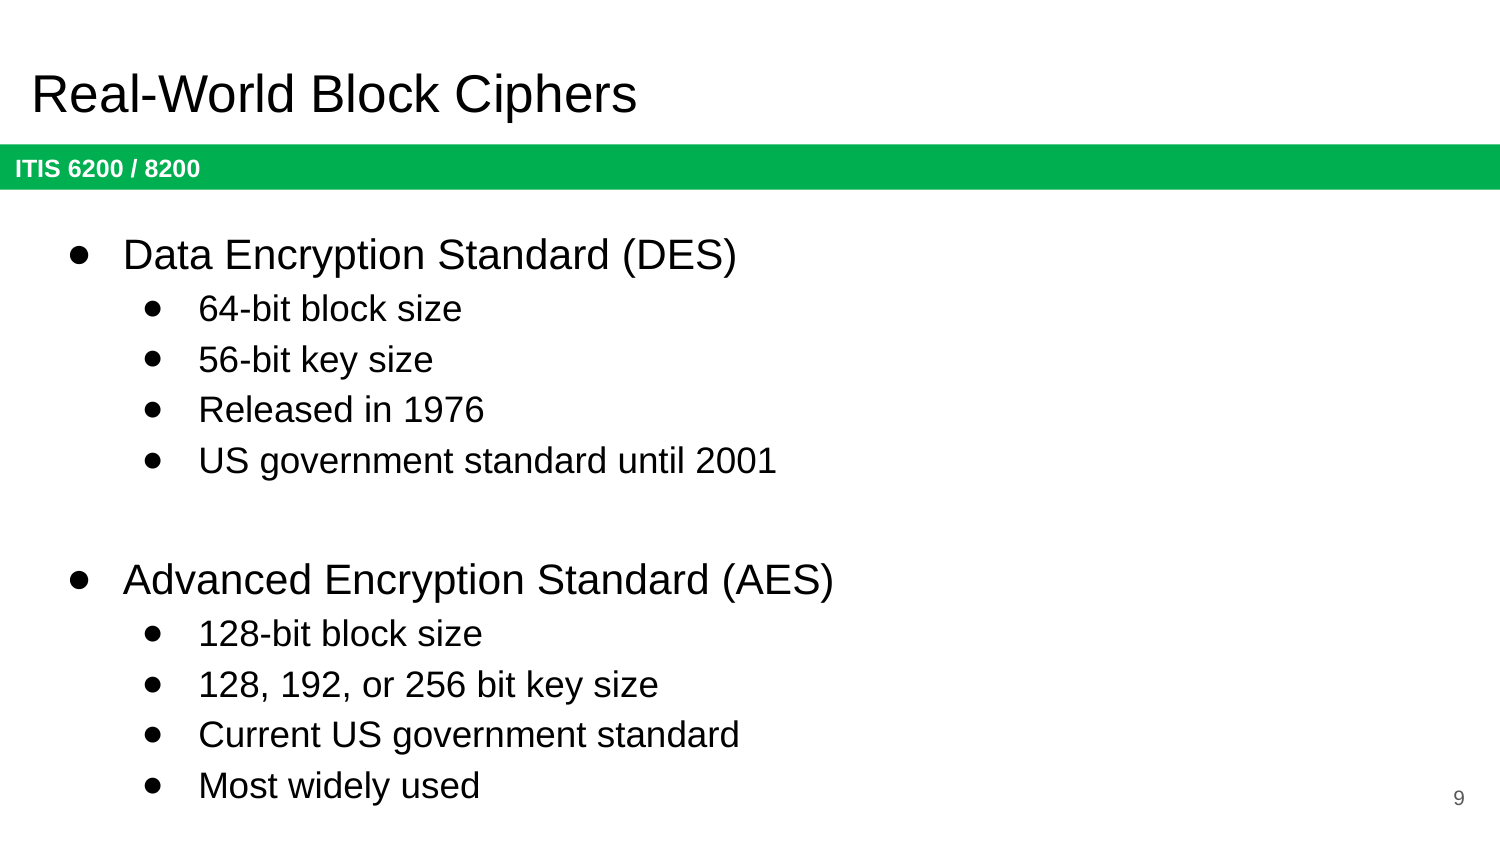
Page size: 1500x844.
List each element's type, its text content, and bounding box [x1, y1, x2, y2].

title Real-World Block Ciphers [16, 44, 1415, 139]
slide_number 9 [1389, 764, 1480, 830]
list Data Encryption Standard (DES) 64-bit block size 56-bit key size Released in 1976 US government standard until 2001 Advanced Encryption Standard (AES) 128-bit block size 128, 192, or 256 bit key size Current US government standard Most widely used [32, 204, 1431, 823]
